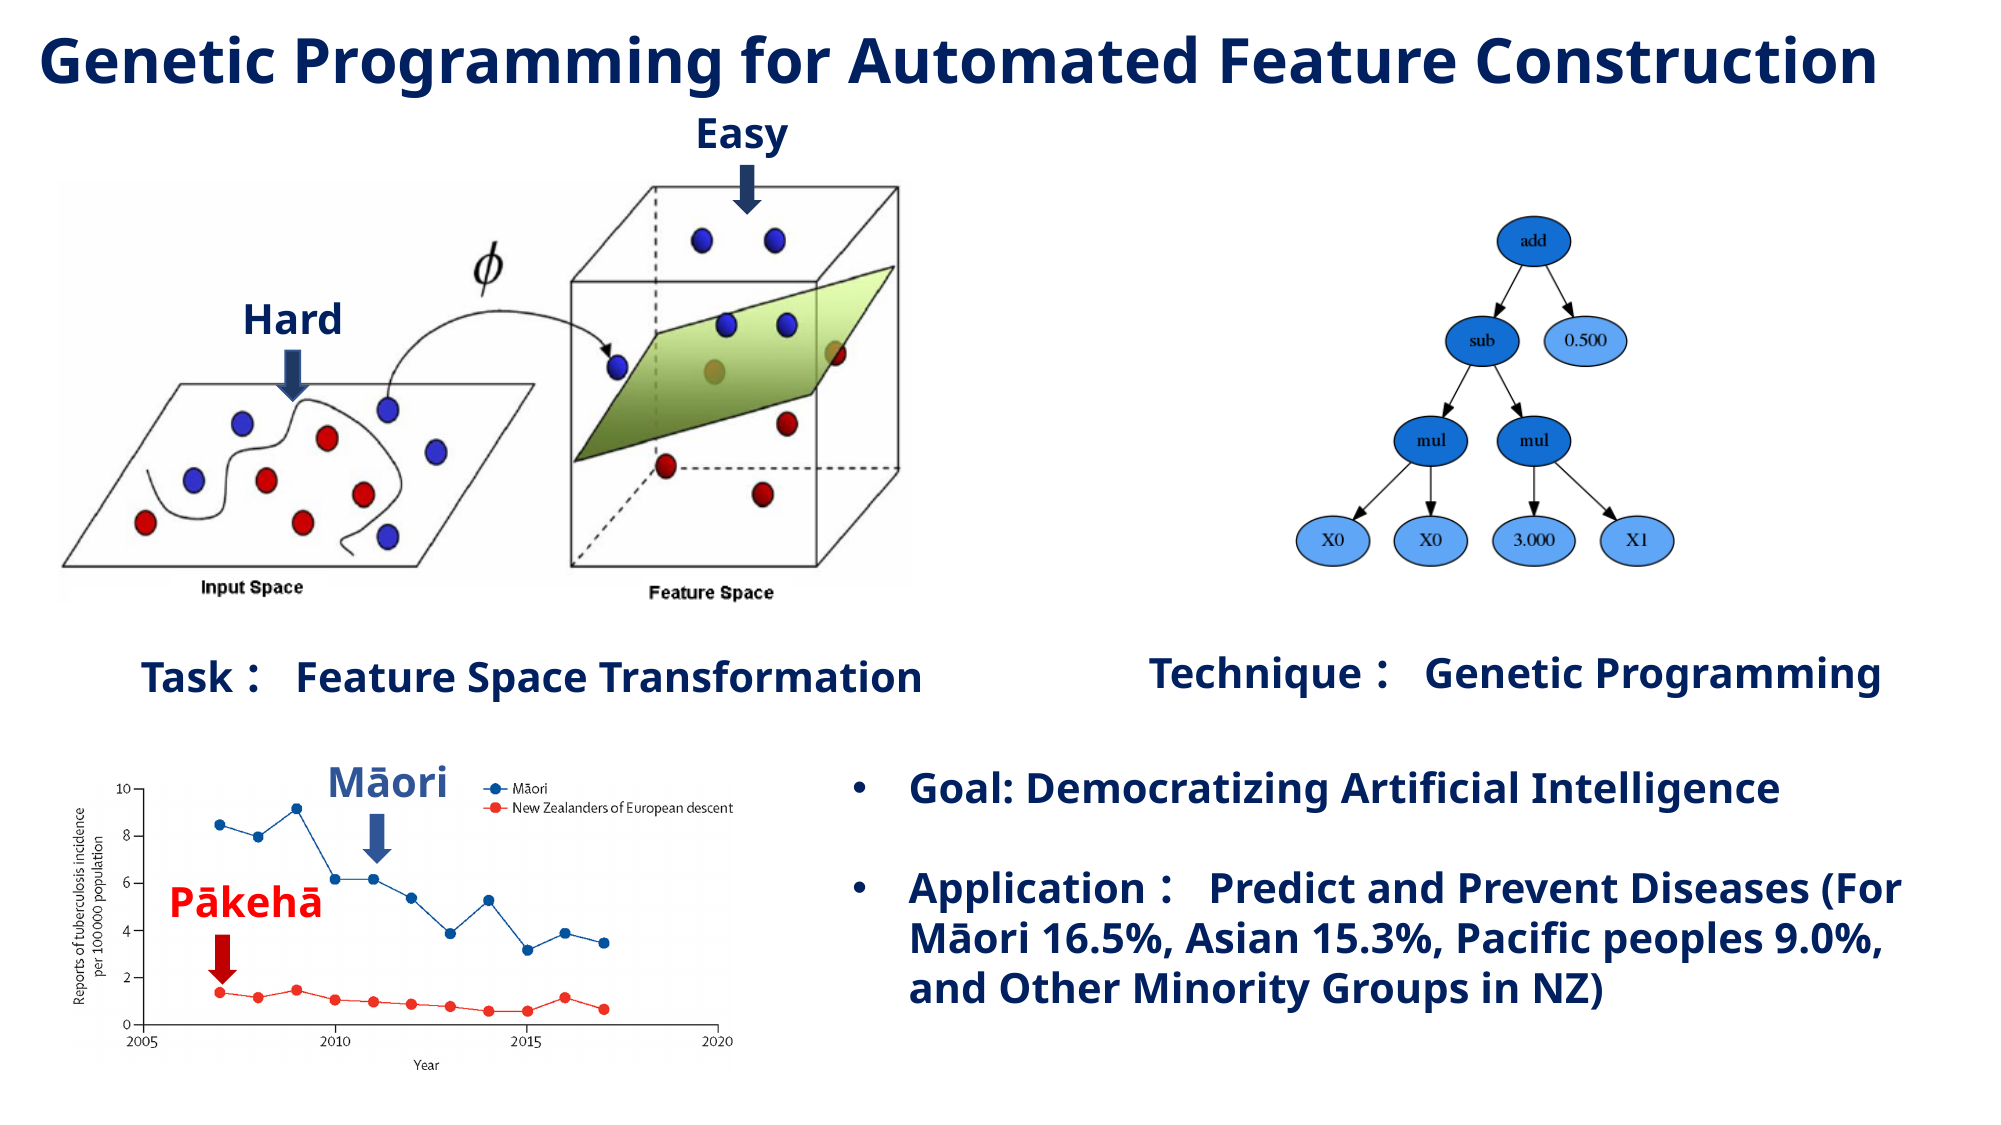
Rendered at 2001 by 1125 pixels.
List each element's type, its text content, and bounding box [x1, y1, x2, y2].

text_box Genetic Programming for Automated Feature Construction [23, 13, 1897, 104]
text_box Technique：Genetic Programming [1067, 639, 1965, 705]
text_box Easy [680, 99, 804, 164]
text_box Task：Feature Space Transformation [125, 643, 939, 709]
text_box Goal: Democratizing Artificial Intelligence Application：Predict and Prevent Diseases (For Māori 16.5%, Asian 15.3%, Pacific peoples 9.0%, and Other Minority Groups in NZ) [837, 754, 1948, 1070]
picture [1291, 211, 1679, 572]
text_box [72, 748, 733, 1070]
text_box [738, 163, 756, 179]
picture [56, 179, 913, 604]
